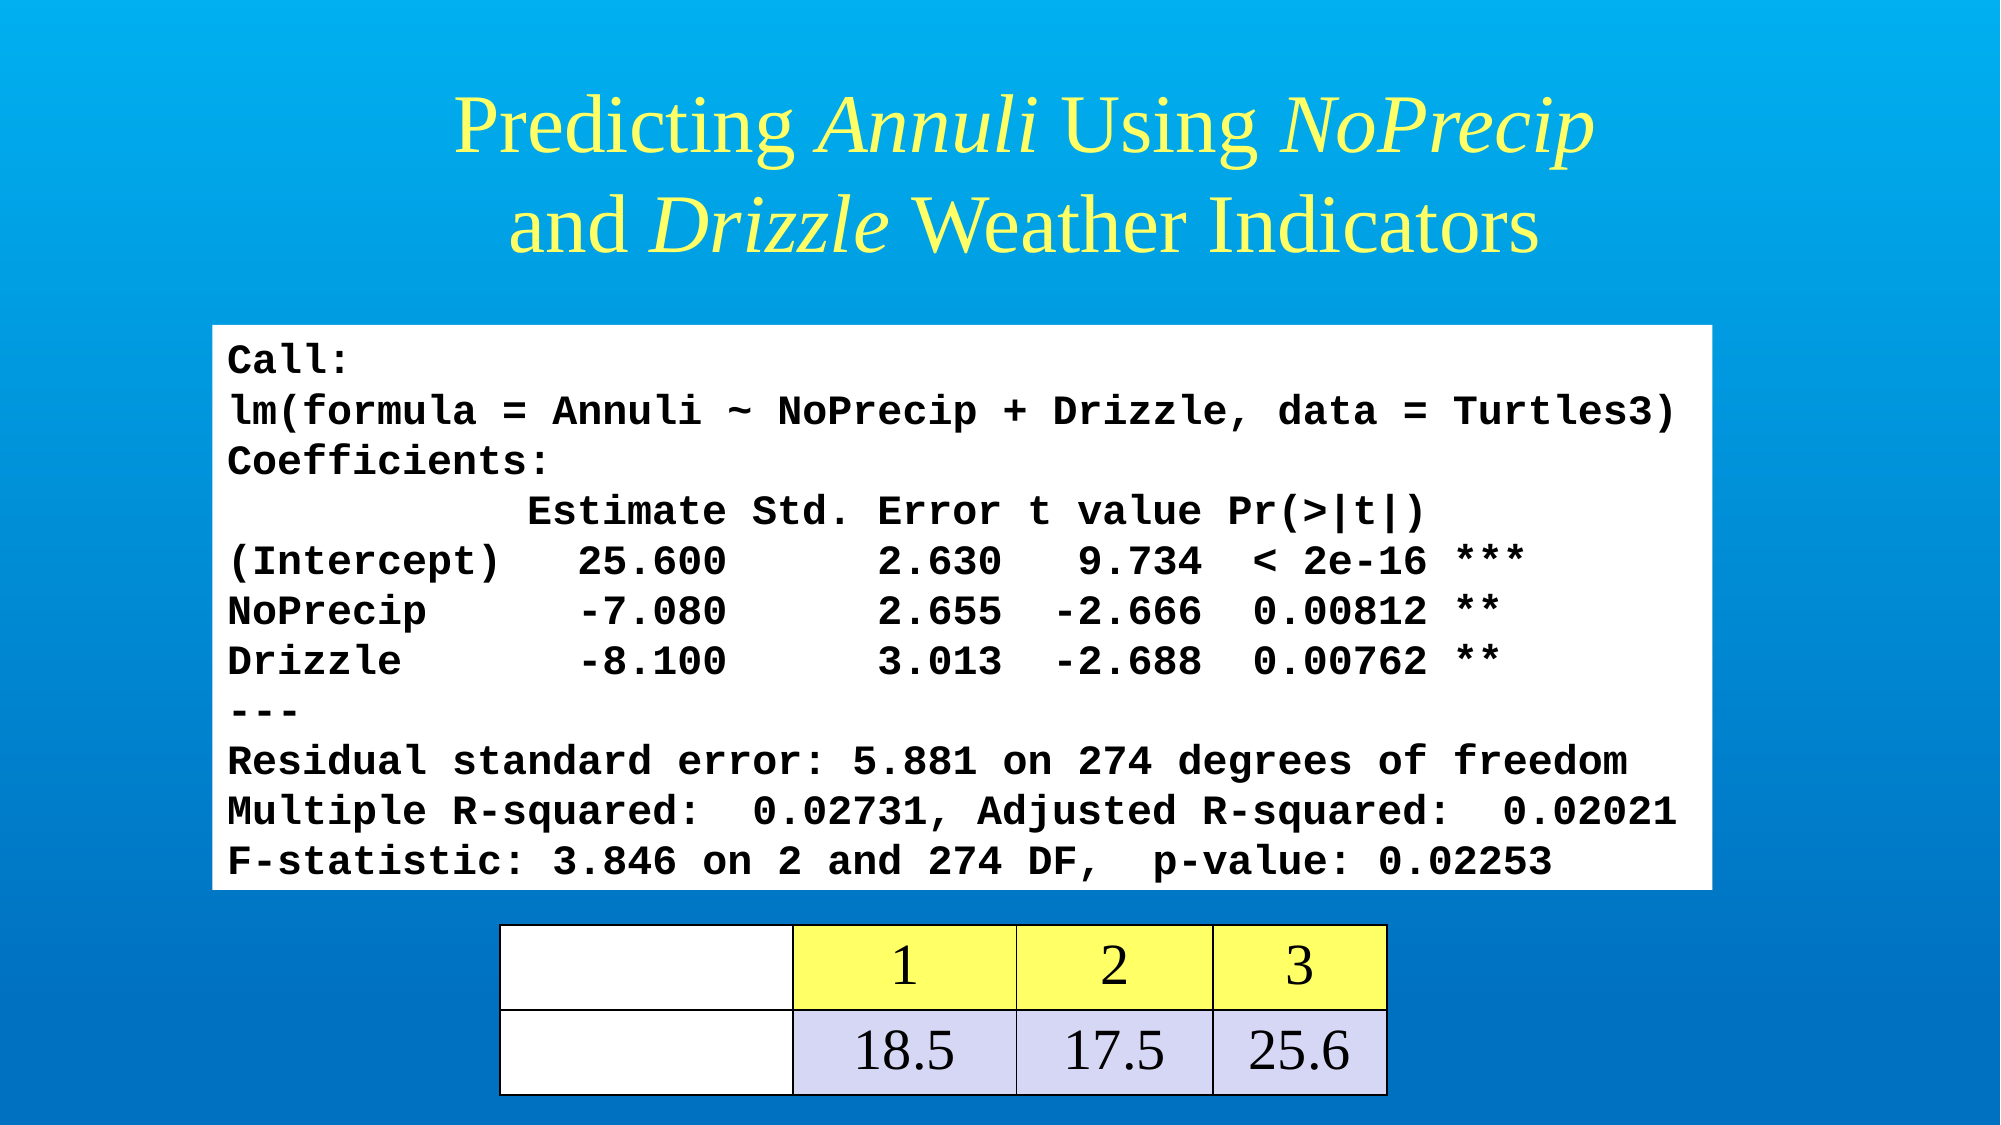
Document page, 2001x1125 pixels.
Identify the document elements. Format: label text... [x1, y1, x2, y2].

title Predicting Annuli Using NoPrecip and Drizzle Weather Indicators [387, 75, 1663, 263]
text_box Call: lm(formula = Annuli ~ NoPrecip + Drizzle, data = Turtles3) Coefficients: Estimate Std. Error t value Pr(>|t|) (Intercept) 25.600 2.630 9.734 < 2e-16 *** NoPrecip -7.080 2.655 -2.666 0.00812 ** Drizzle -8.100 3.013 -2.688 0.00762 ** --- Residual standard error: 5.881 on 274 degrees of freedom Multiple R-squared: 0.02731, Adjusted R-squared: 0.02021 F-statistic: 3.846 on 2 and 274 DF, p-value: 0.02253 [212, 324, 1713, 890]
